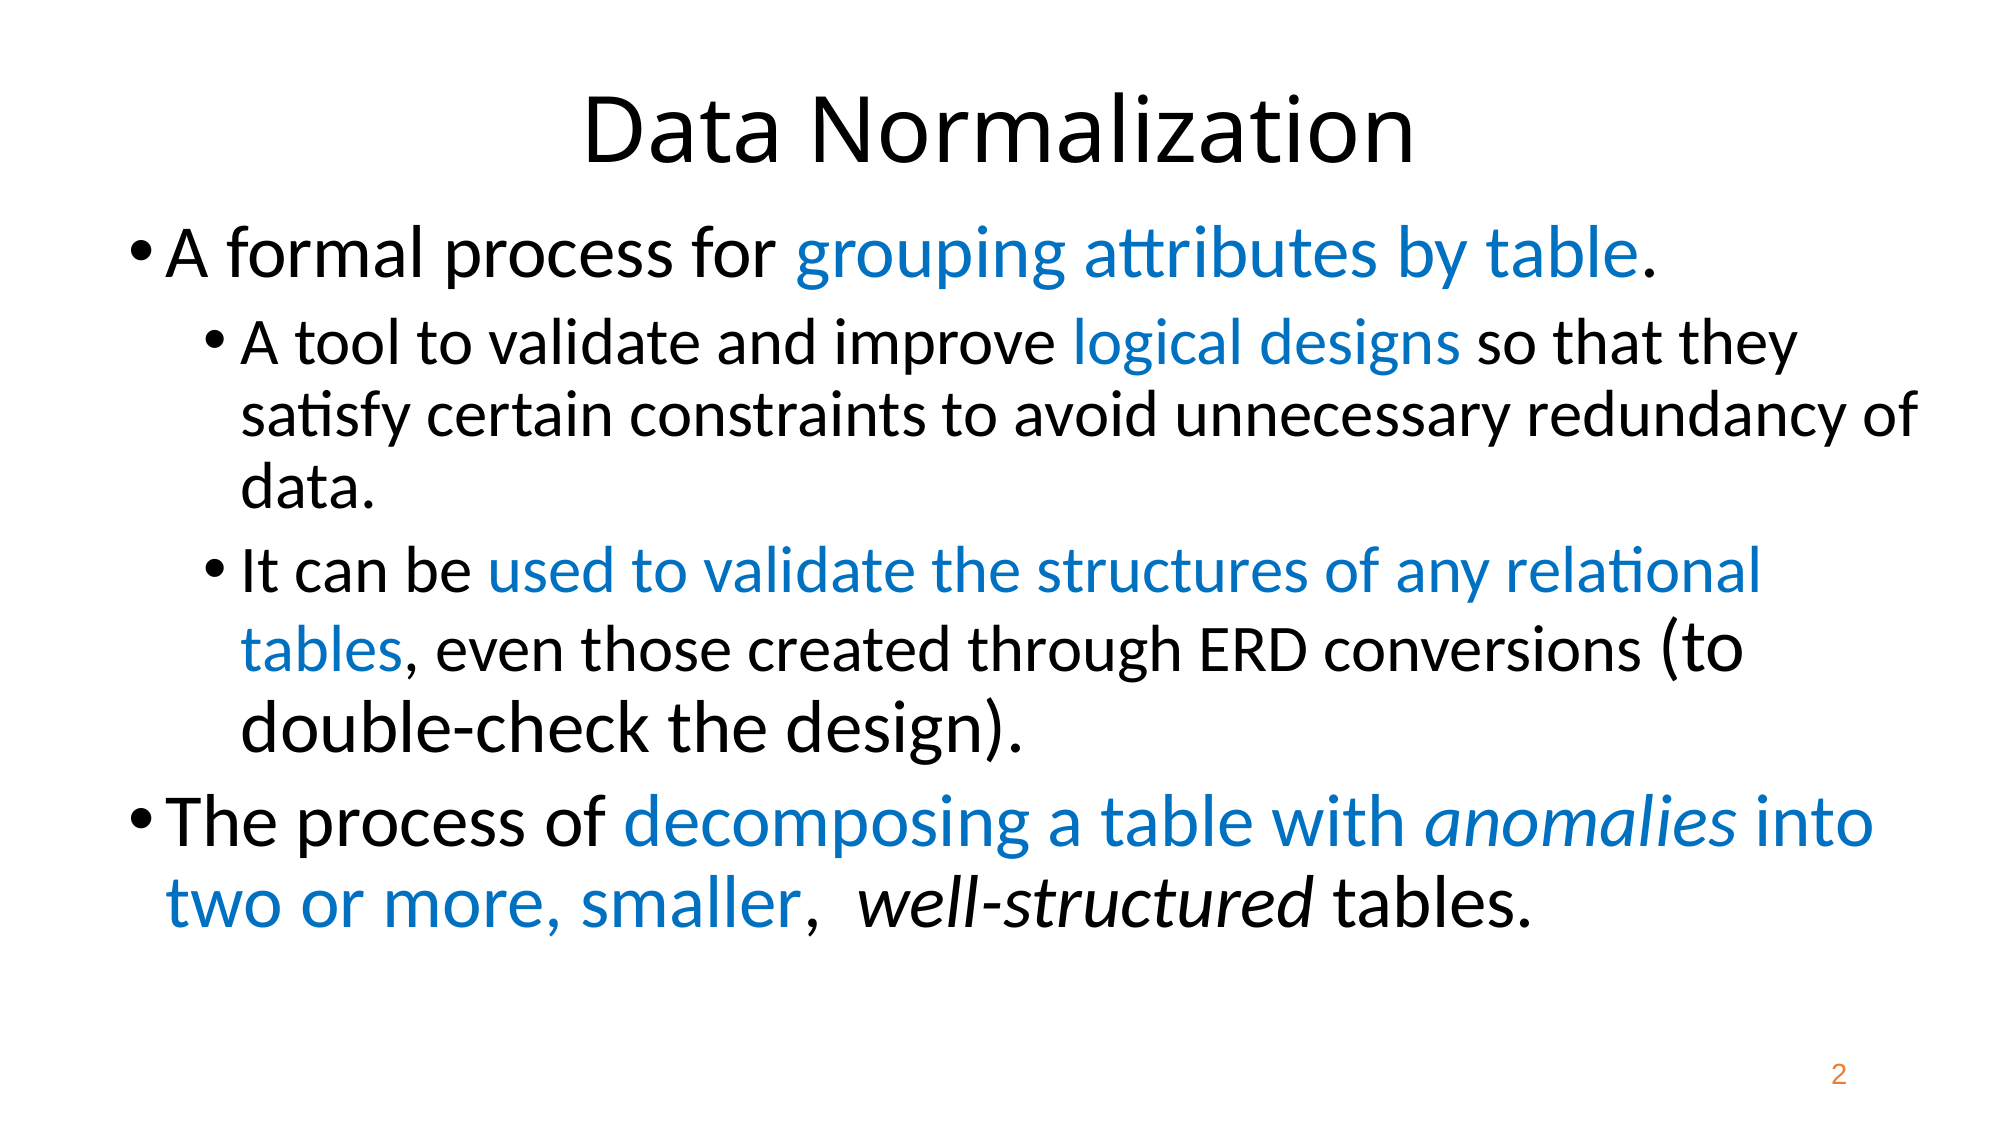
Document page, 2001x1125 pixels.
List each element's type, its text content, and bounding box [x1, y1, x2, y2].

list A formal process for grouping attributes by table. A tool to validate and improve logical designs so that they satisfy certain constraints to avoid unnecessary redundancy of data. It can be used to validate the structures of any relational tables, even those created through ERD conversions (to double-check the design). The process of decomposing a table with anomalies into two or more, smaller, well-structured tables. [113, 205, 1946, 1103]
title Data Normalization [137, 59, 1863, 205]
